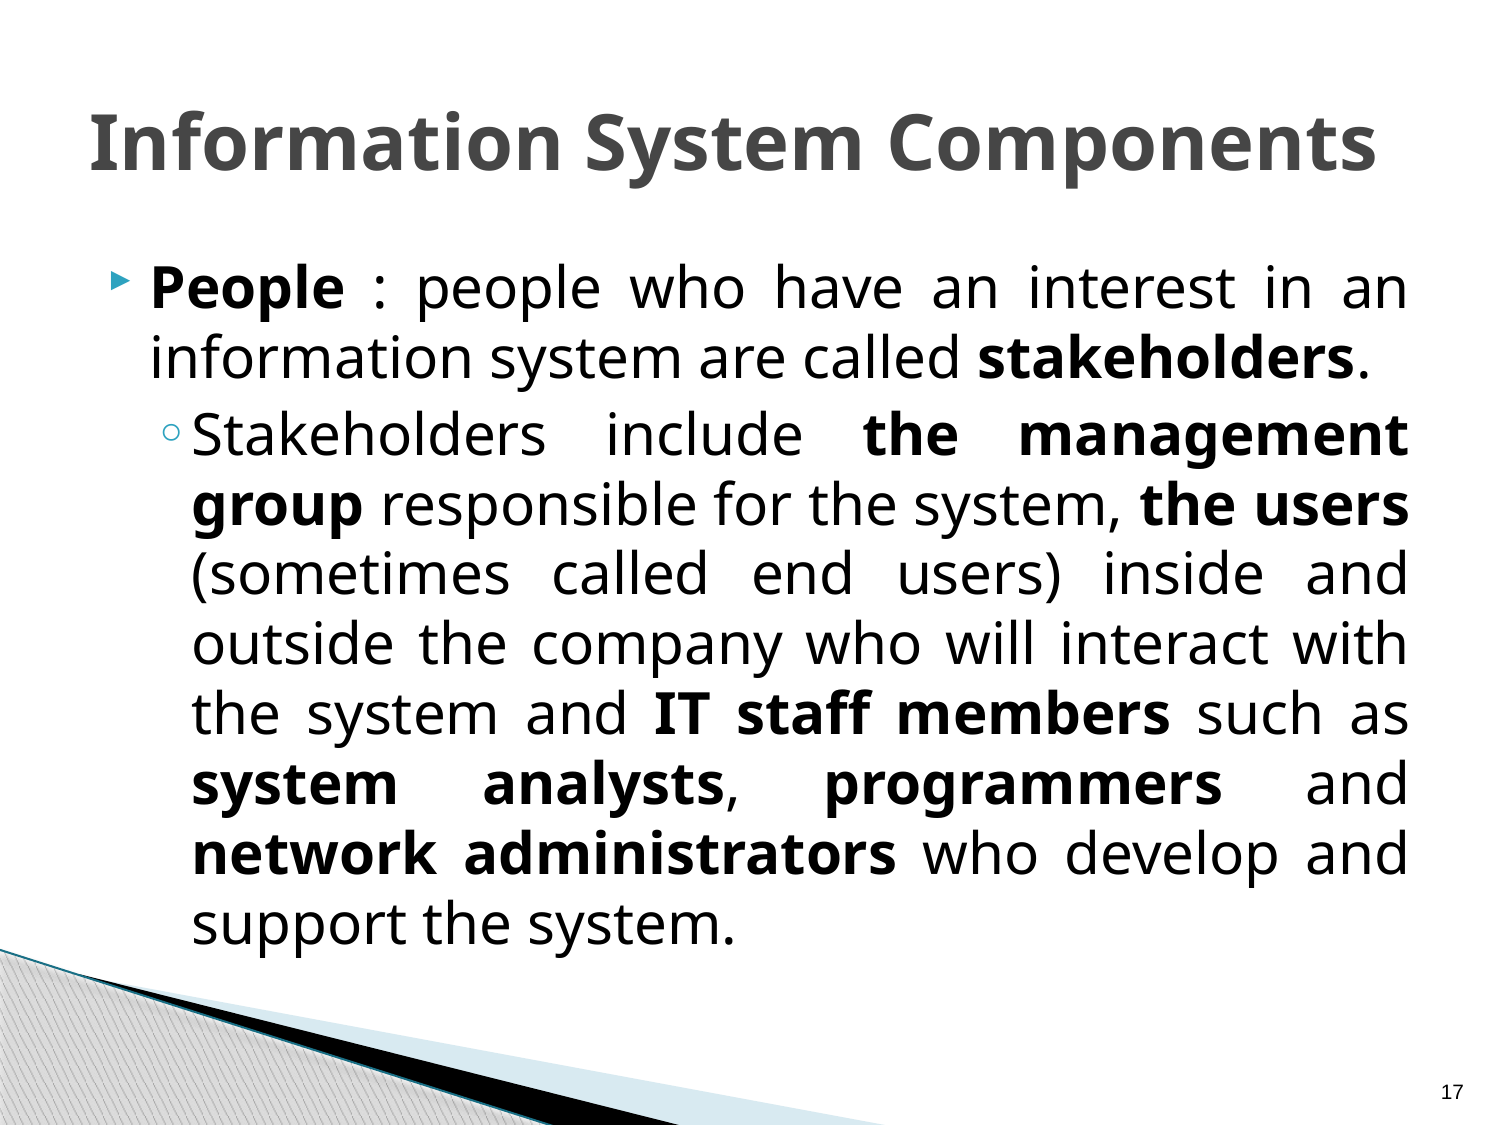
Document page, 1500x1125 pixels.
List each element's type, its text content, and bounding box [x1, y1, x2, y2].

list People : people who have an interest in an information system are called stakeholders. Stakeholders include the management group responsible for the system, the users (sometimes called end users) inside and outside the company who will interact with the system and IT staff members such as system analysts, programmers and network administrators who develop and support the system. [75, 243, 1425, 986]
title Information System Components [75, 45, 1425, 233]
slide_number 17 [1418, 1051, 1479, 1112]
